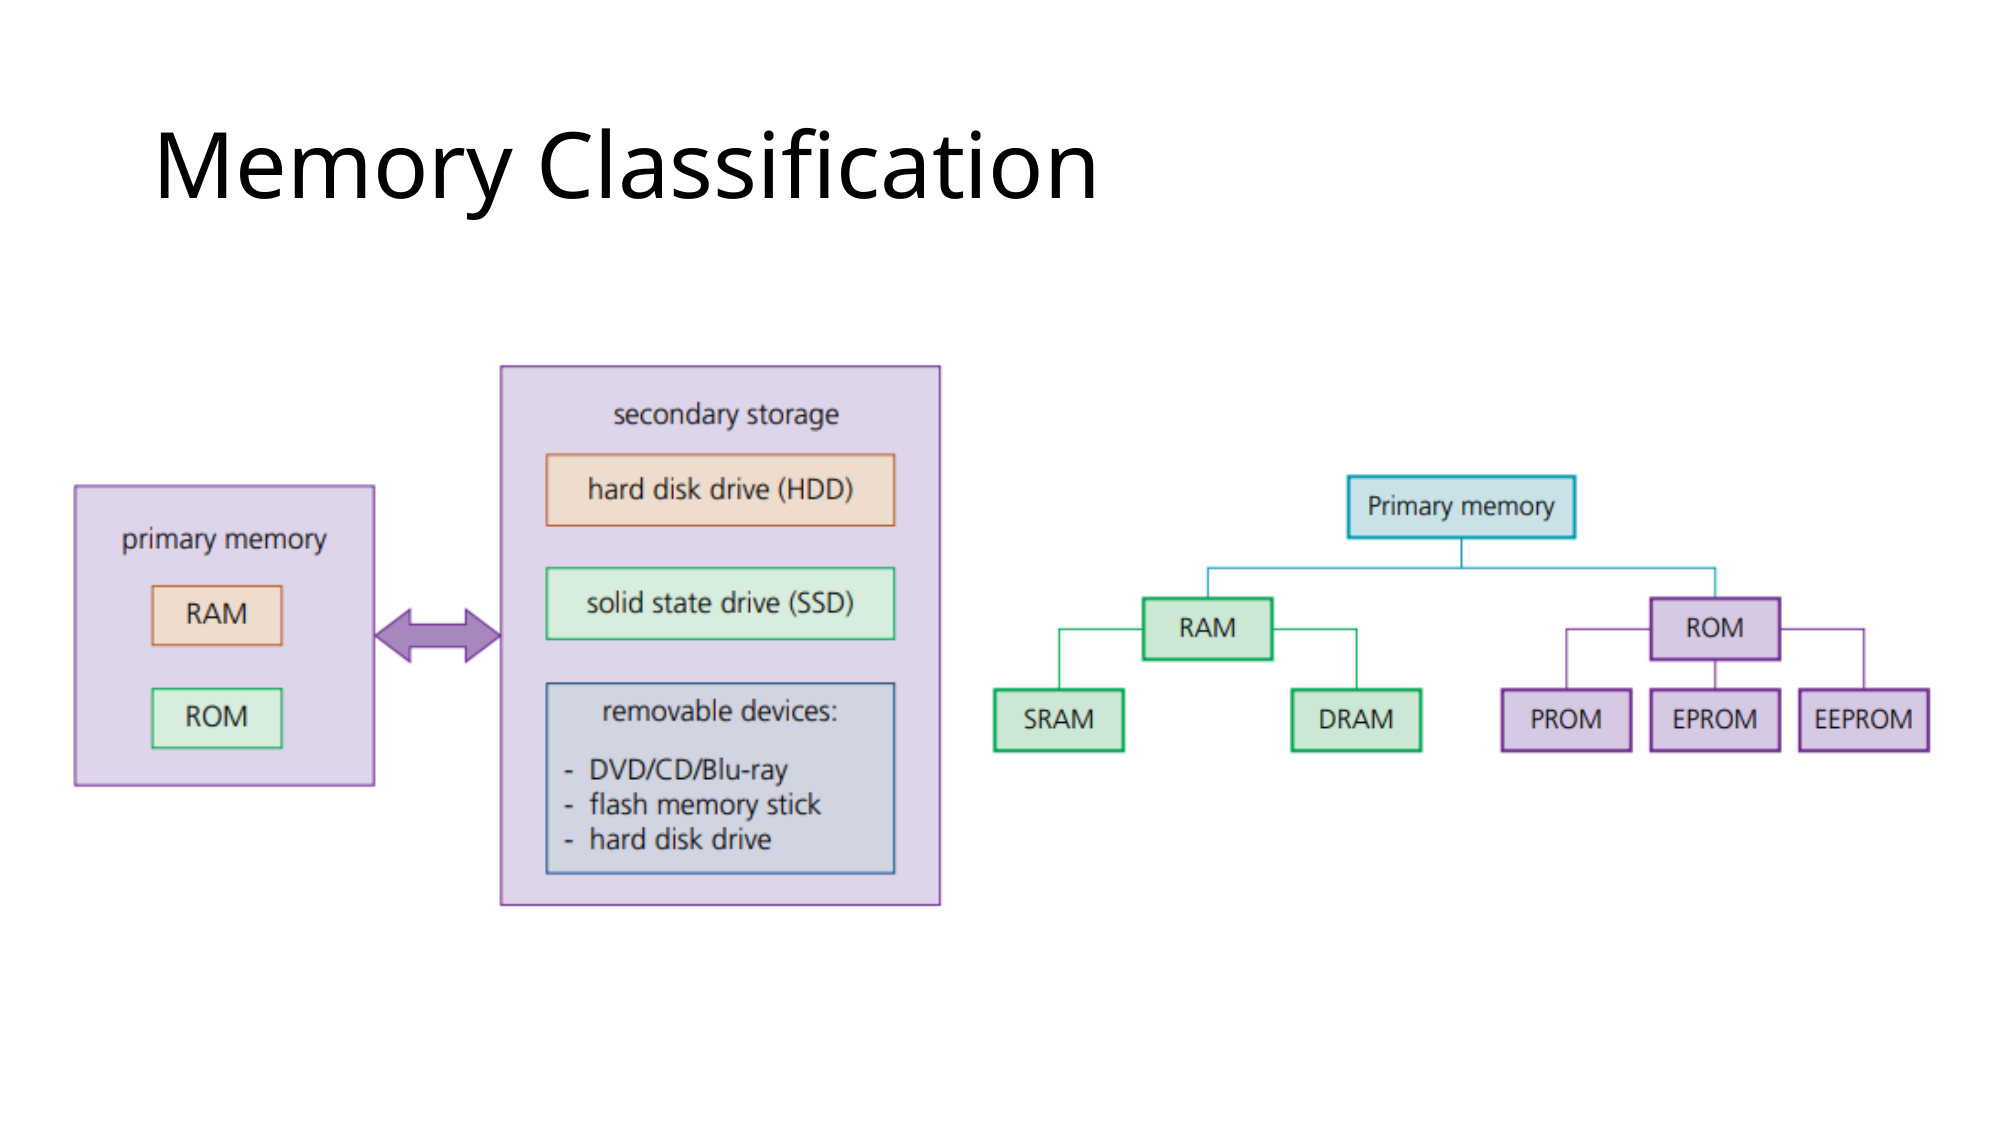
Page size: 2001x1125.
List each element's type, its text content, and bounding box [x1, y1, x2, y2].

picture [966, 434, 1939, 766]
title Memory Classification [137, 59, 1863, 278]
picture [41, 351, 952, 921]
